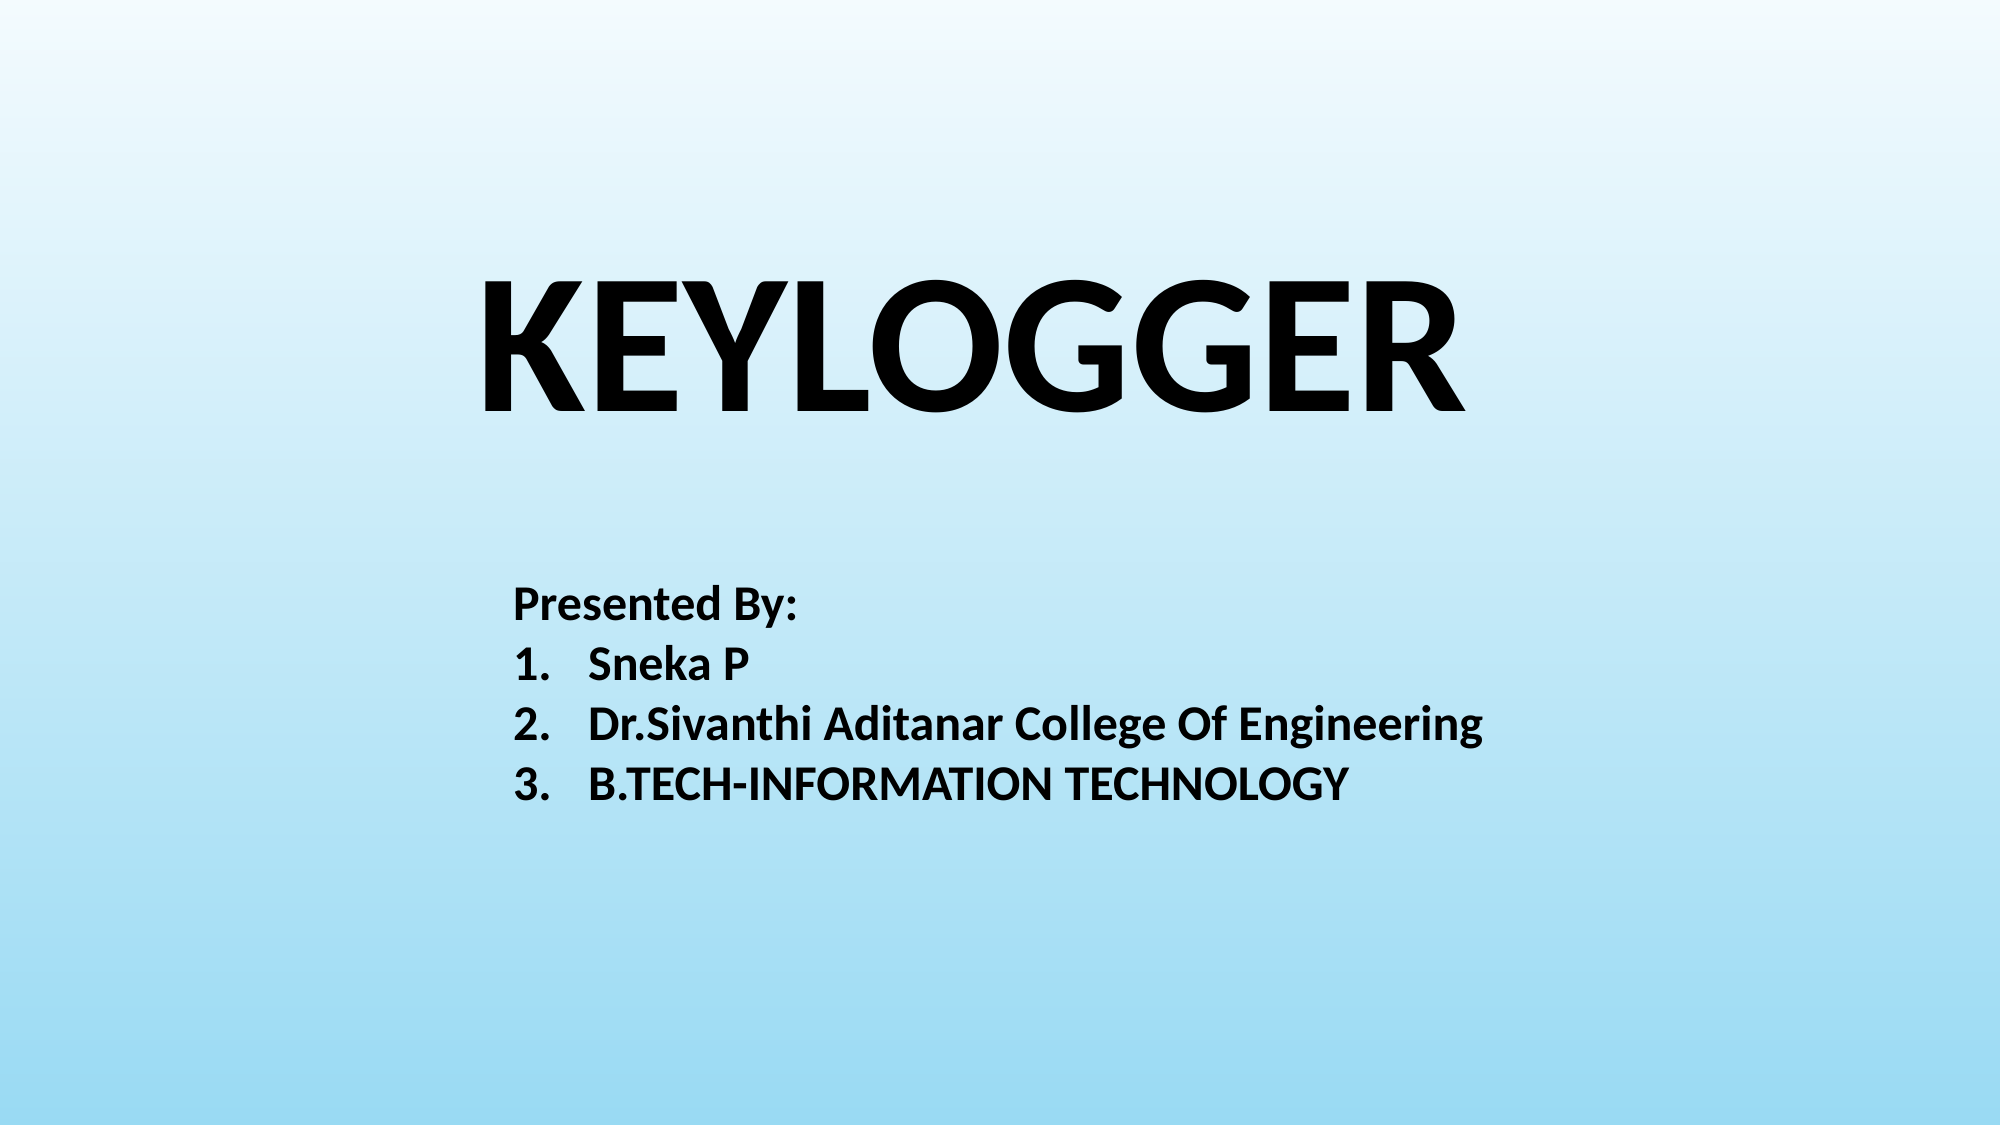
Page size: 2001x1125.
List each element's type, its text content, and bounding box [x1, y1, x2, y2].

title KEYLOGGER [222, 298, 1723, 460]
text_box Presented By: Sneka P Dr.Sivanthi Aditanar College Of Engineering B.TECH-INFORMATION TECHNOLOGY [498, 562, 1808, 818]
